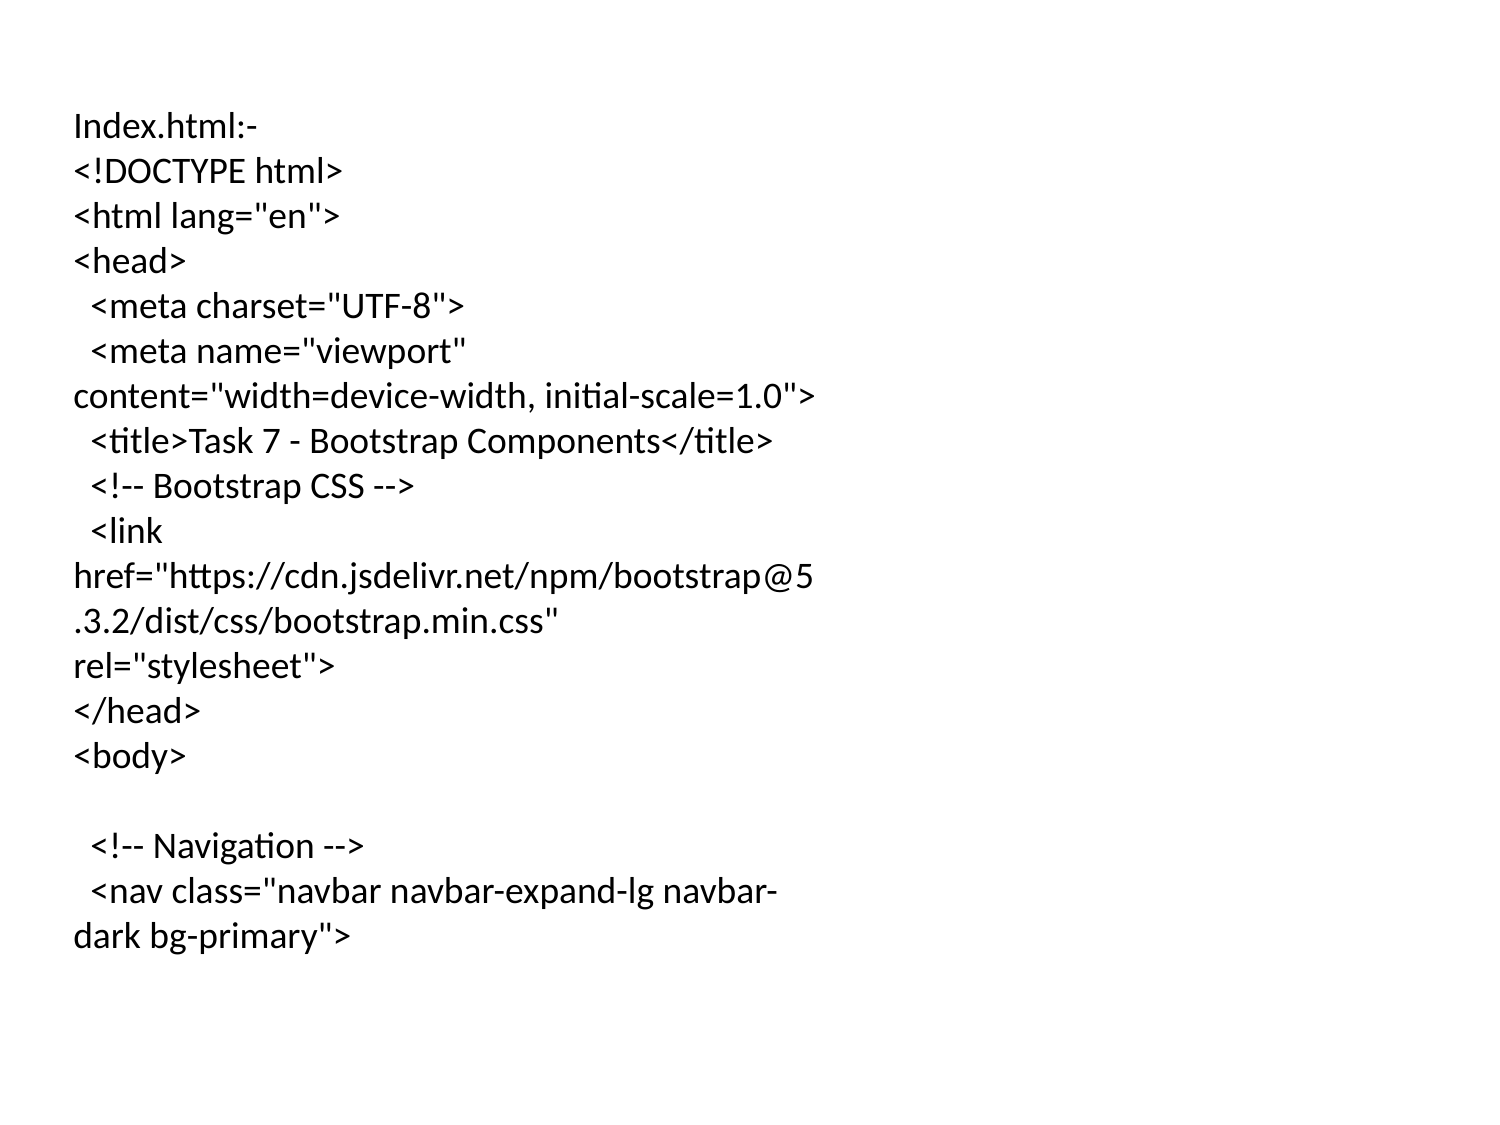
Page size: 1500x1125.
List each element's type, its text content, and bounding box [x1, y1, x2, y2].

text_box Index.html:- <!DOCTYPE html> <html lang="en"> <head> <meta charset="UTF-8"> <meta name="viewport" content="width=device-width, initial-scale=1.0"> <title>Task 7 - Bootstrap Components</title> <!-- Bootstrap CSS --> <link href="https://cdn.jsdelivr.net/npm/bootstrap@5.3.2/dist/css/bootstrap.min.css" rel="stylesheet"> </head> <body> <!-- Navigation --> <nav class="navbar navbar-expand-lg navbar-dark bg-primary"> [58, 93, 832, 1009]
